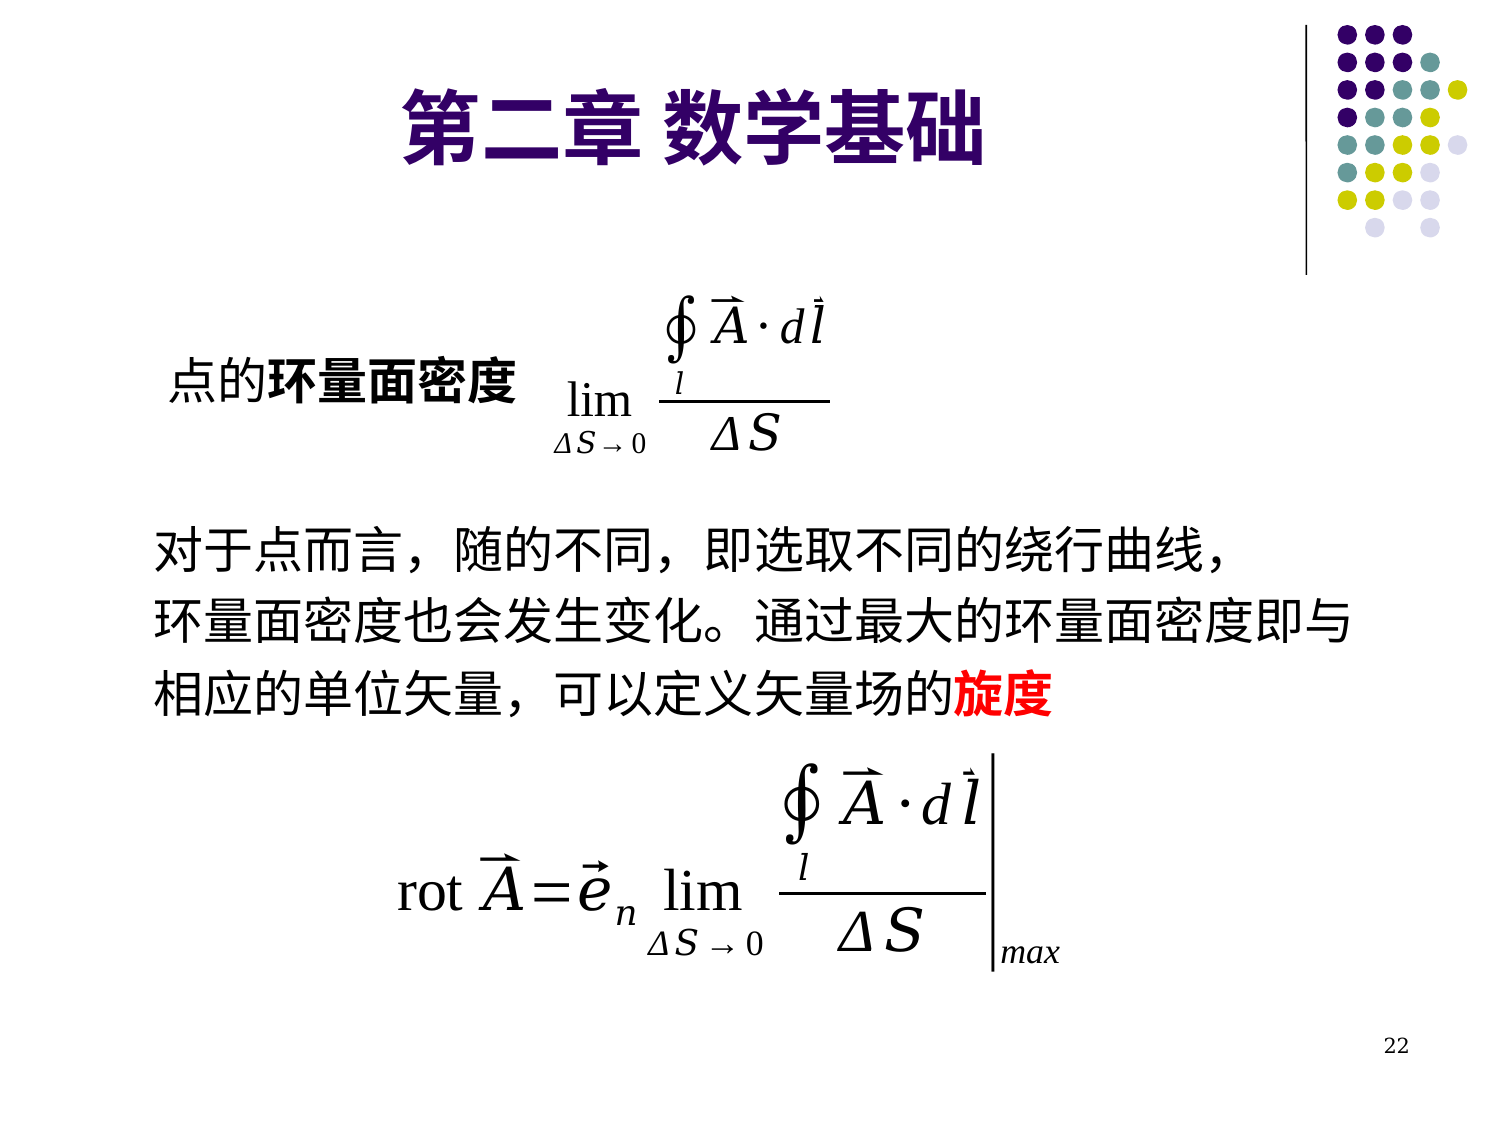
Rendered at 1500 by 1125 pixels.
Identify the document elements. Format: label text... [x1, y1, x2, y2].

title 第二章 数学基础 [75, 20, 1313, 233]
slide_number 22 [1074, 1025, 1425, 1100]
